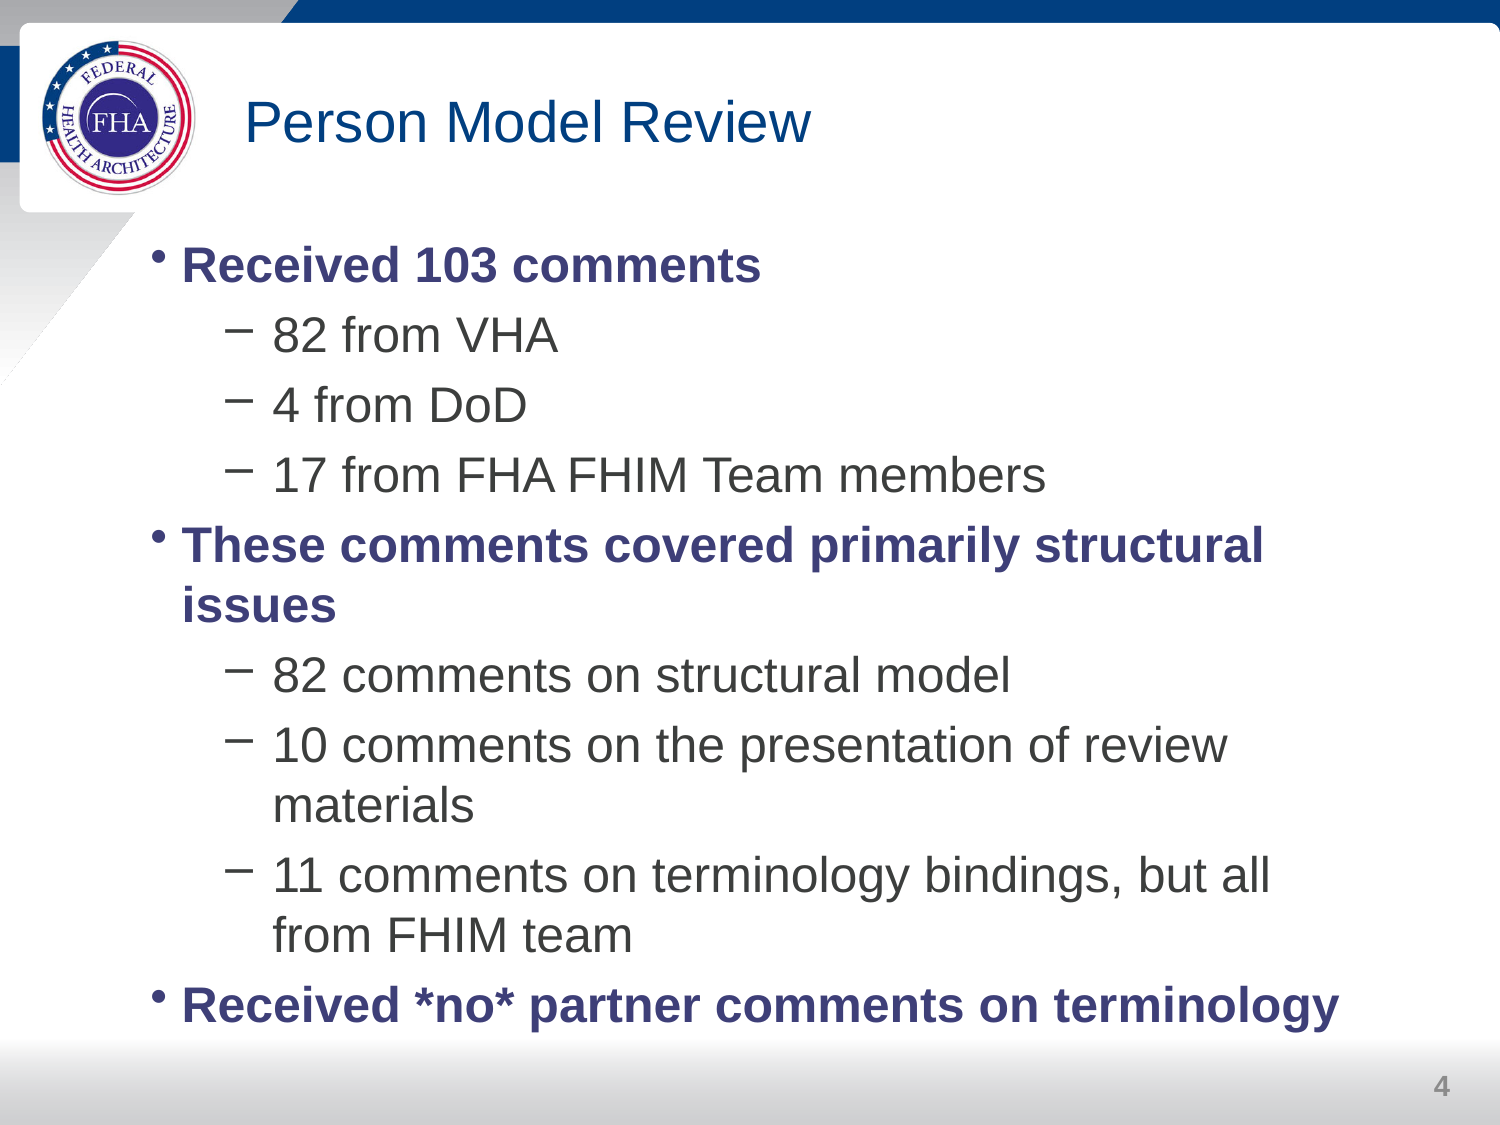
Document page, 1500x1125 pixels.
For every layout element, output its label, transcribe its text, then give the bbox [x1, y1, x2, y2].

picture [38, 35, 200, 202]
list Received 103 comments 82 from VHA 4 from DoD 17 from FHA FHIM Team members These comments covered primarily structural issues 82 comments on structural model 10 comments on the presentation of review materials 11 comments on terminology bindings, but all from FHIM team Received *no* partner comments on terminology [135, 224, 1386, 900]
title Person Model Review [229, 24, 1492, 213]
slide_number 4 [1152, 1047, 1466, 1123]
